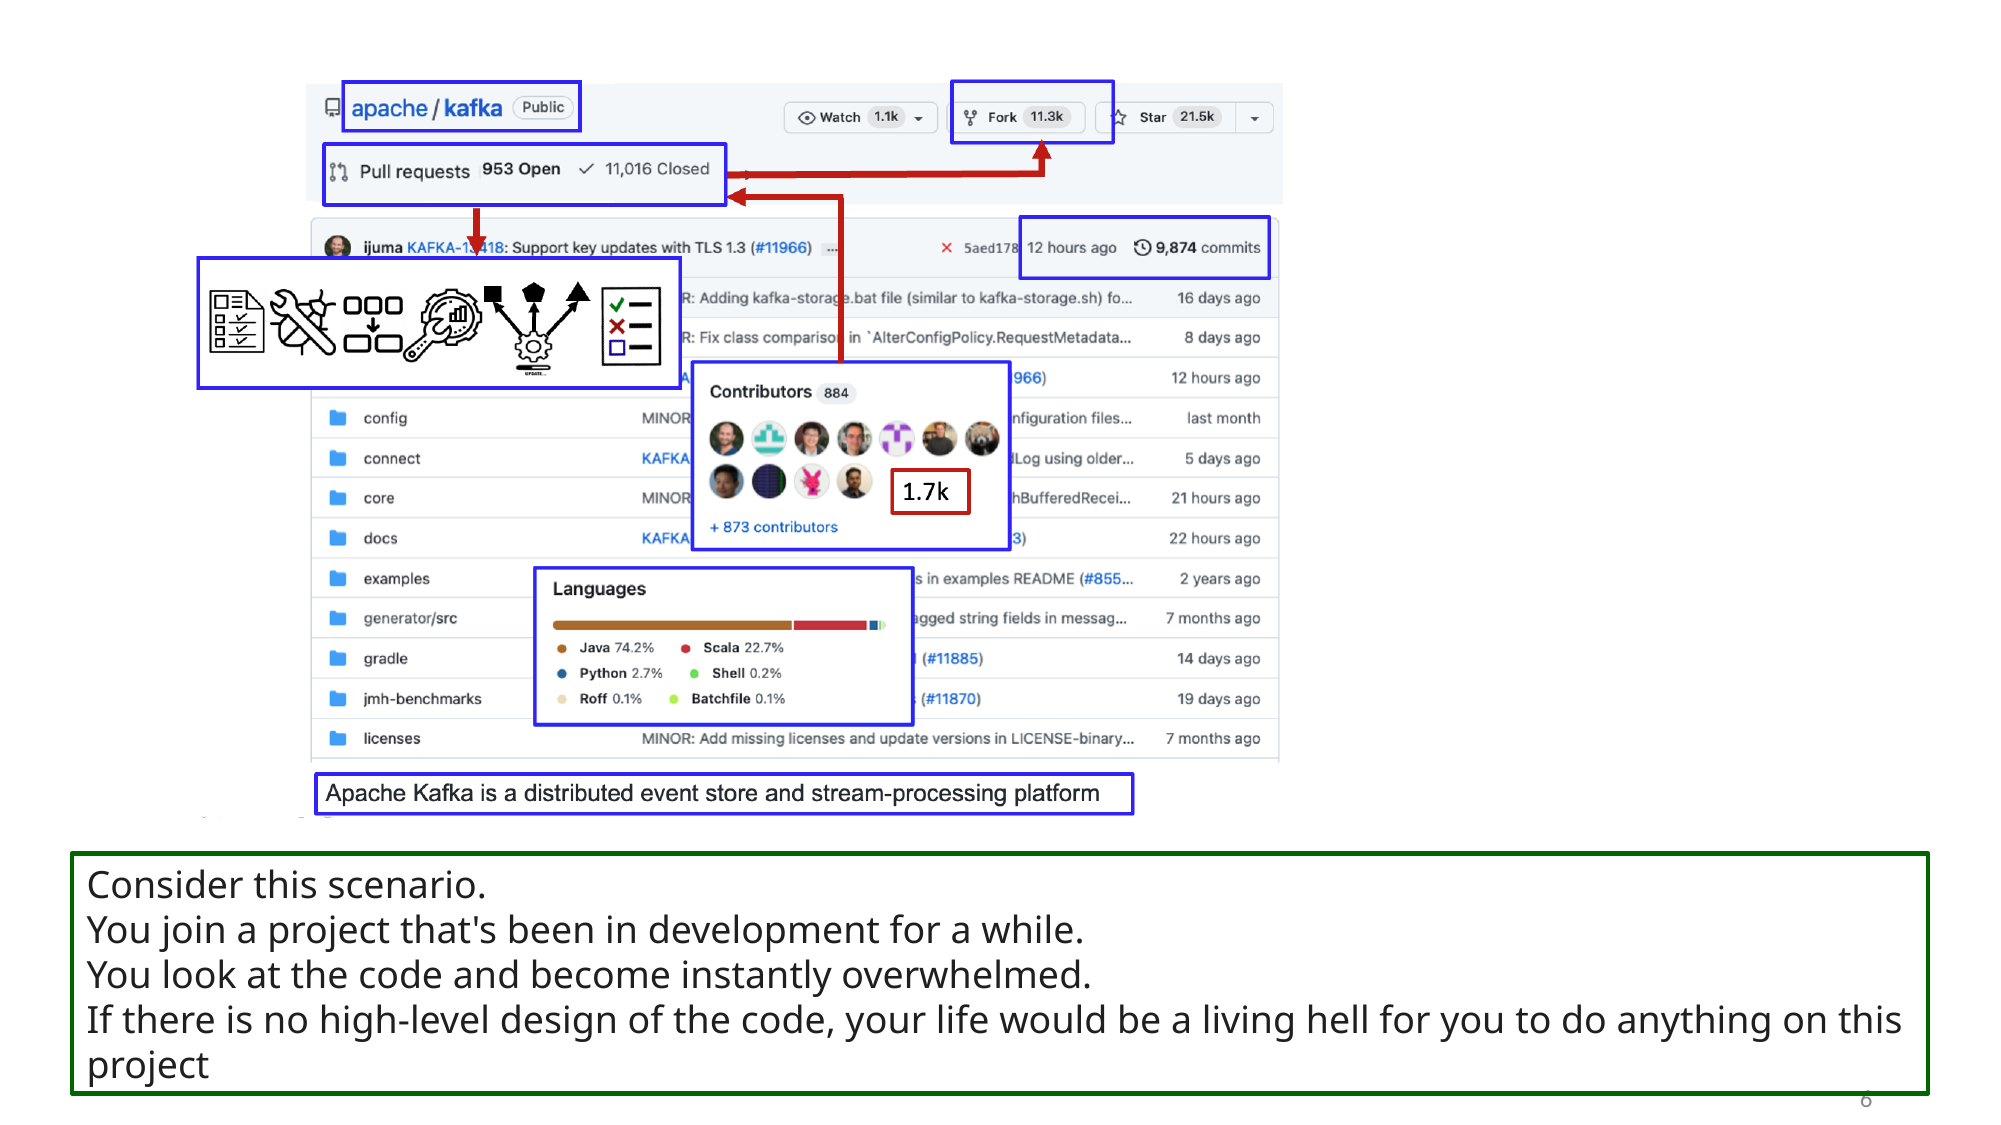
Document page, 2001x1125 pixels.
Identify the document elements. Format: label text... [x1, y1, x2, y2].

text_box 6 [1437, 1094, 1888, 1125]
picture [181, 74, 1294, 818]
text_box Consider this scenario. You join a project that's been in development for a while. You look at the code and become instantly overwhelmed. If there is no high-level design of the code, your life would be a living hell for you to do anything on this project [71, 853, 1929, 1094]
